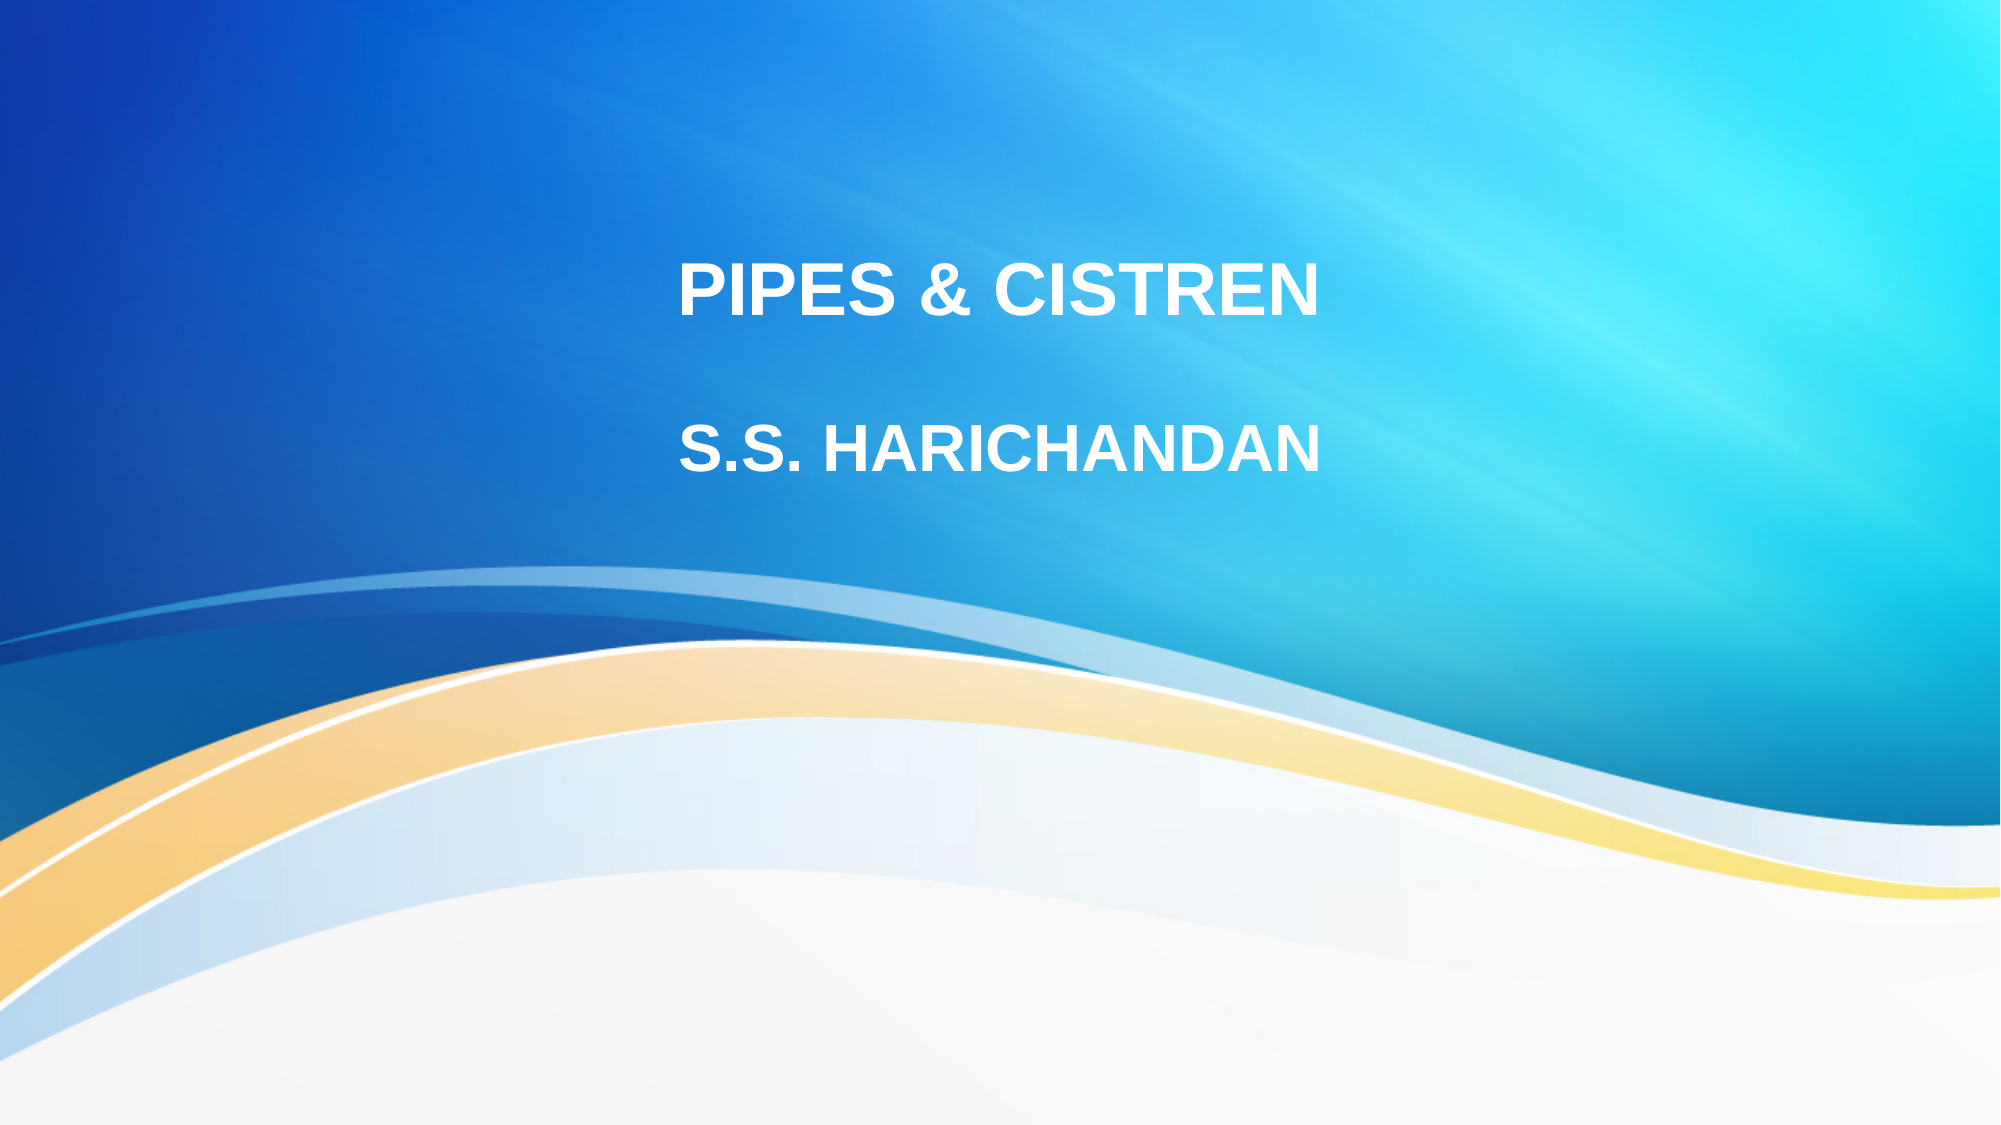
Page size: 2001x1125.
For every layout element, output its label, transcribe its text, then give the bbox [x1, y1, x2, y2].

title PIPES & CISTREN [102, 196, 1898, 375]
picture [0, 0, 2001, 1125]
subtitle S.S. HARICHANDAN [102, 397, 1900, 686]
